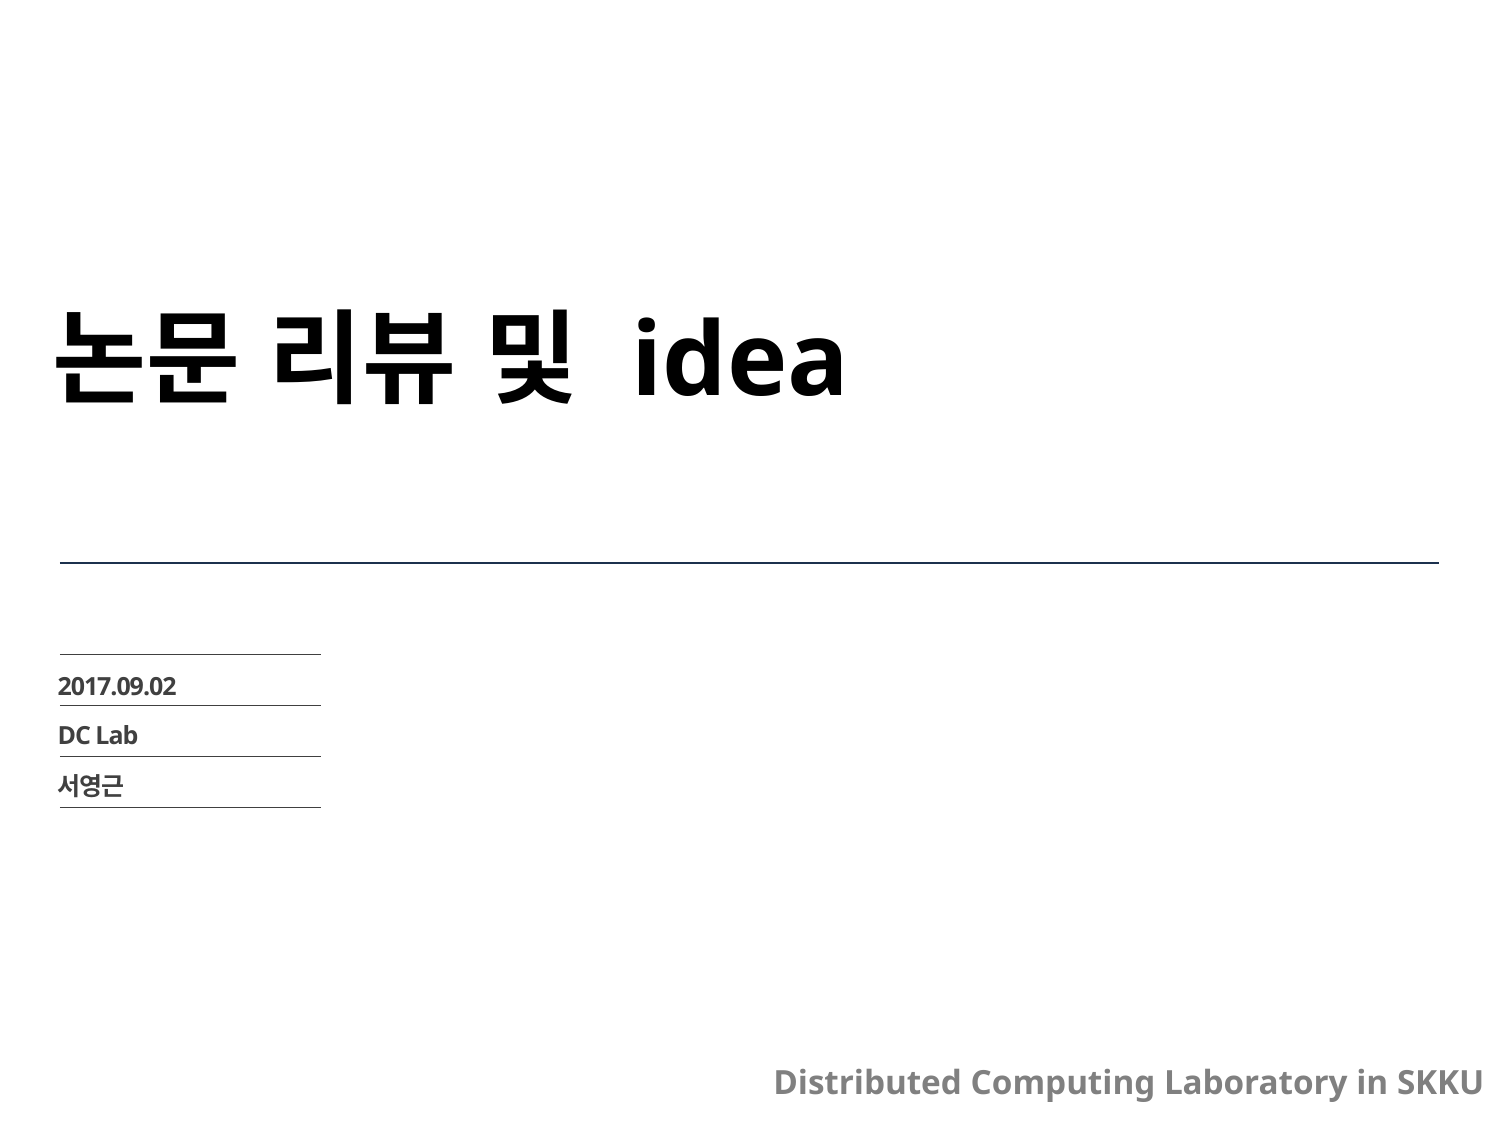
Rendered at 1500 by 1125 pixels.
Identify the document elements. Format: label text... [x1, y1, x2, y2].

title 논문 리뷰 및 idea [37, 41, 1313, 546]
text_box Distributed Computing Laboratory in SKKU [758, 1053, 1500, 1116]
subtitle 2017.09.02 DC Lab 서영근 [42, 647, 398, 936]
